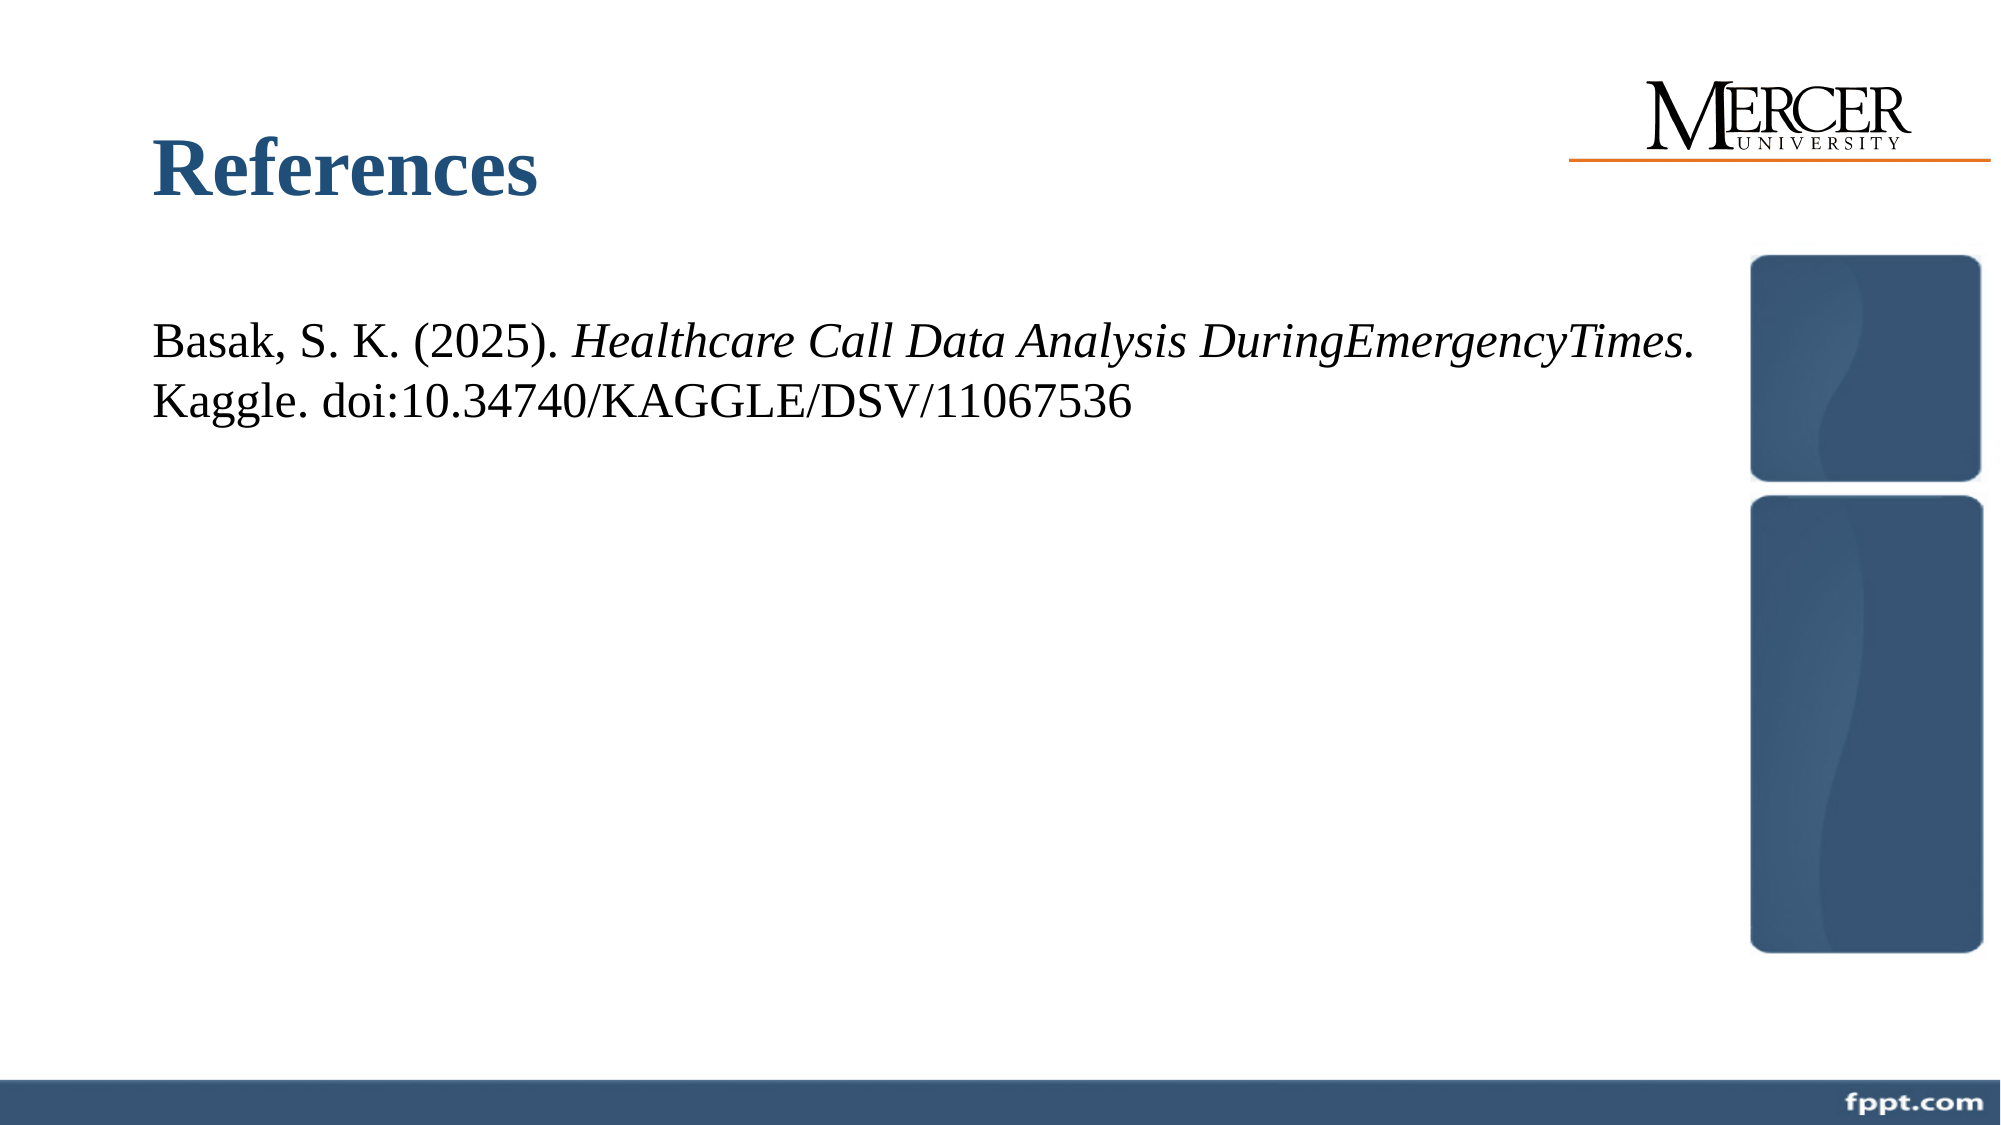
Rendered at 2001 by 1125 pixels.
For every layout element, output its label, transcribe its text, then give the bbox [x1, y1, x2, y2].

picture [0, 0, 2001, 1125]
list Basak, S. K. (2025). Healthcare Call Data Analysis DuringEmergencyTimes. Kaggle. doi:10.34740/KAGGLE/DSV/11067536 [137, 299, 1863, 1014]
title References [137, 59, 1863, 278]
